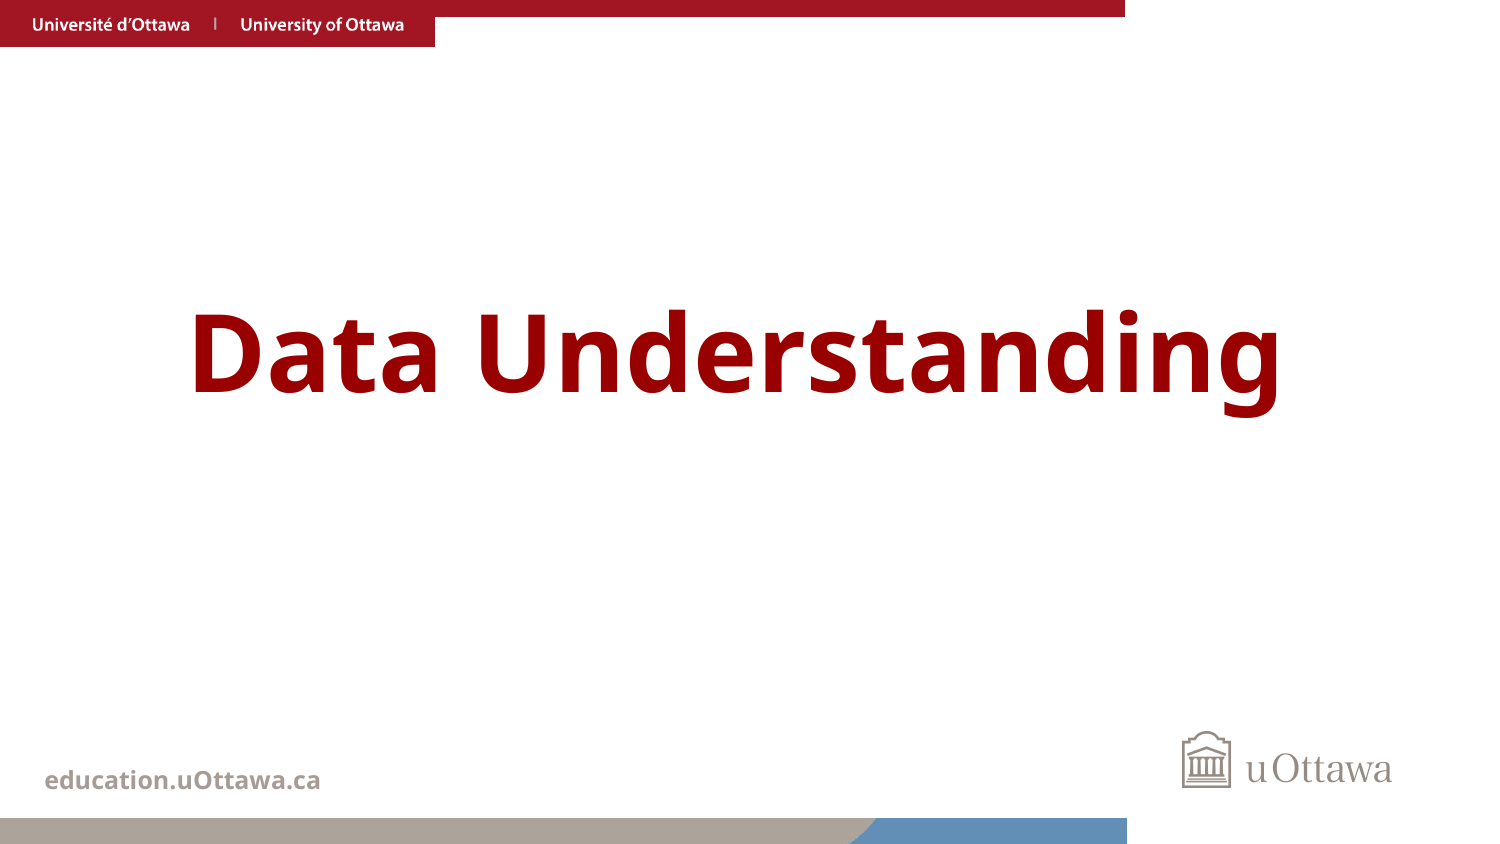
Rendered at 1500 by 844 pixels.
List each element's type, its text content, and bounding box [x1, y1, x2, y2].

title Data Understanding [51, 278, 1449, 422]
picture [0, 818, 1127, 844]
picture [0, 0, 1125, 47]
picture [1182, 731, 1392, 788]
